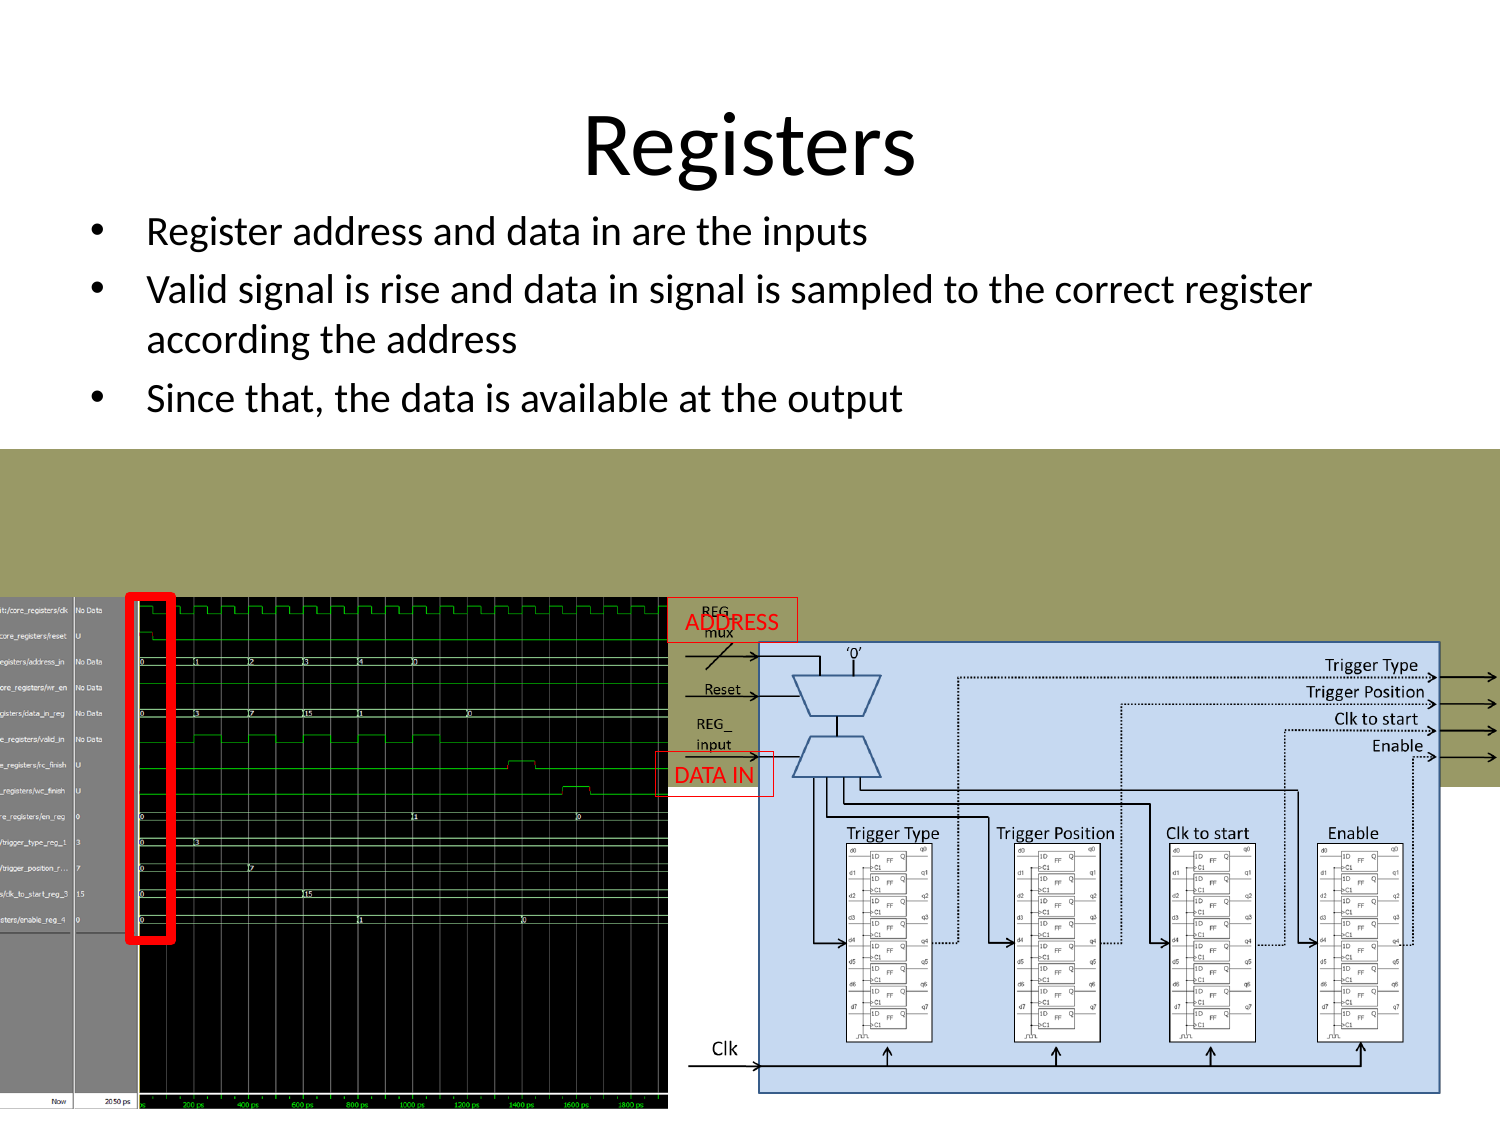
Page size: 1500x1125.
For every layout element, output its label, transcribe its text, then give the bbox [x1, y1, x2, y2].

picture [0, 0, 1500, 1125]
list Register address and data in are the inputs Valid signal is rise and data in signal is sampled to the correct register according the address Since that, the data is available at the output [75, 196, 1425, 504]
title Registers [75, 45, 1425, 196]
